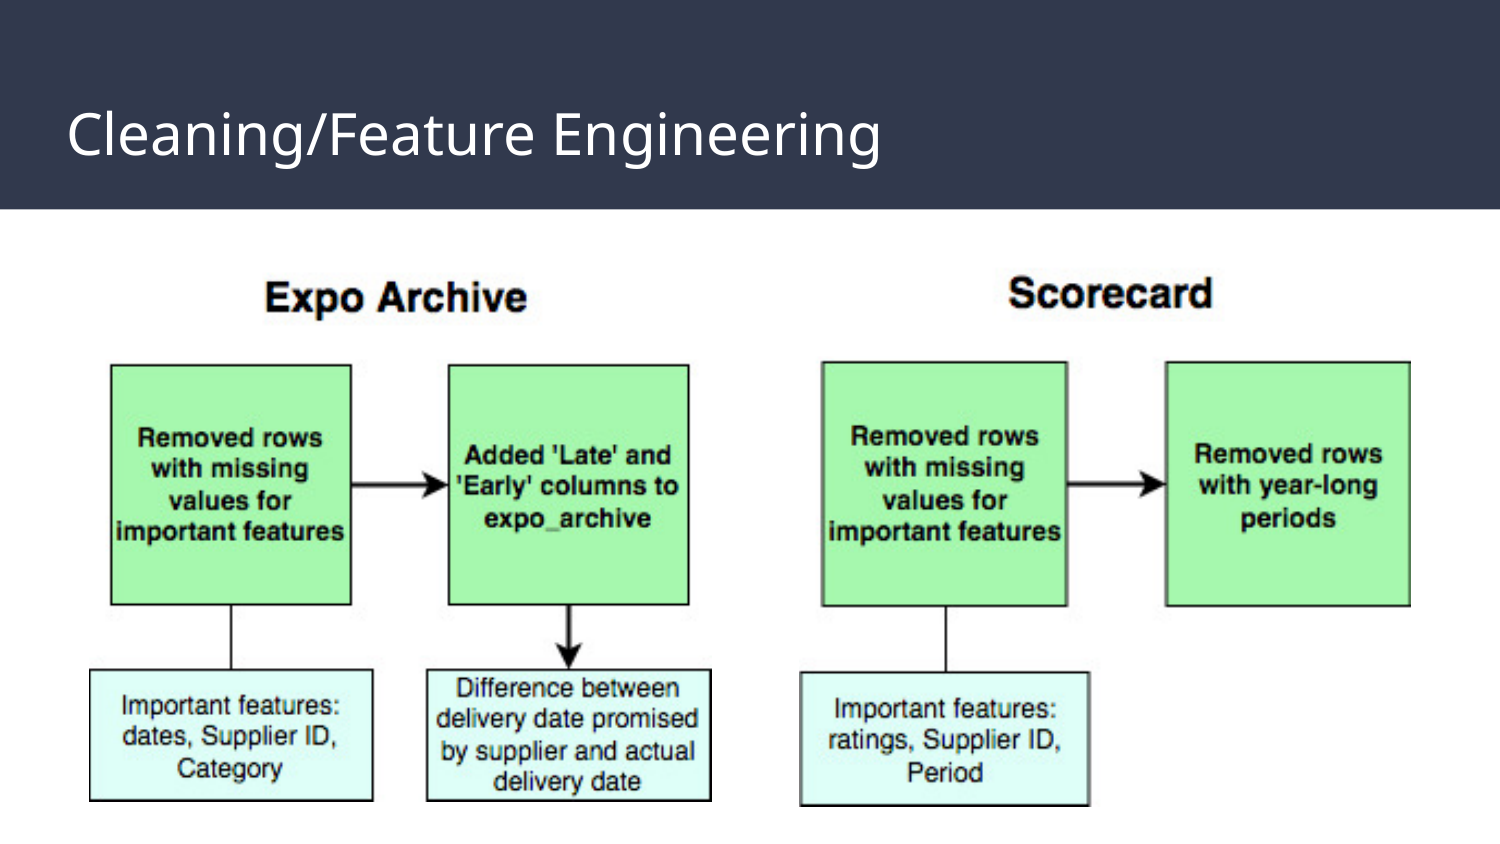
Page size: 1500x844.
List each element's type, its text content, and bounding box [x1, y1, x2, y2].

title Cleaning/Feature Engineering [51, 82, 1449, 185]
picture [799, 250, 1411, 807]
picture [89, 255, 712, 802]
